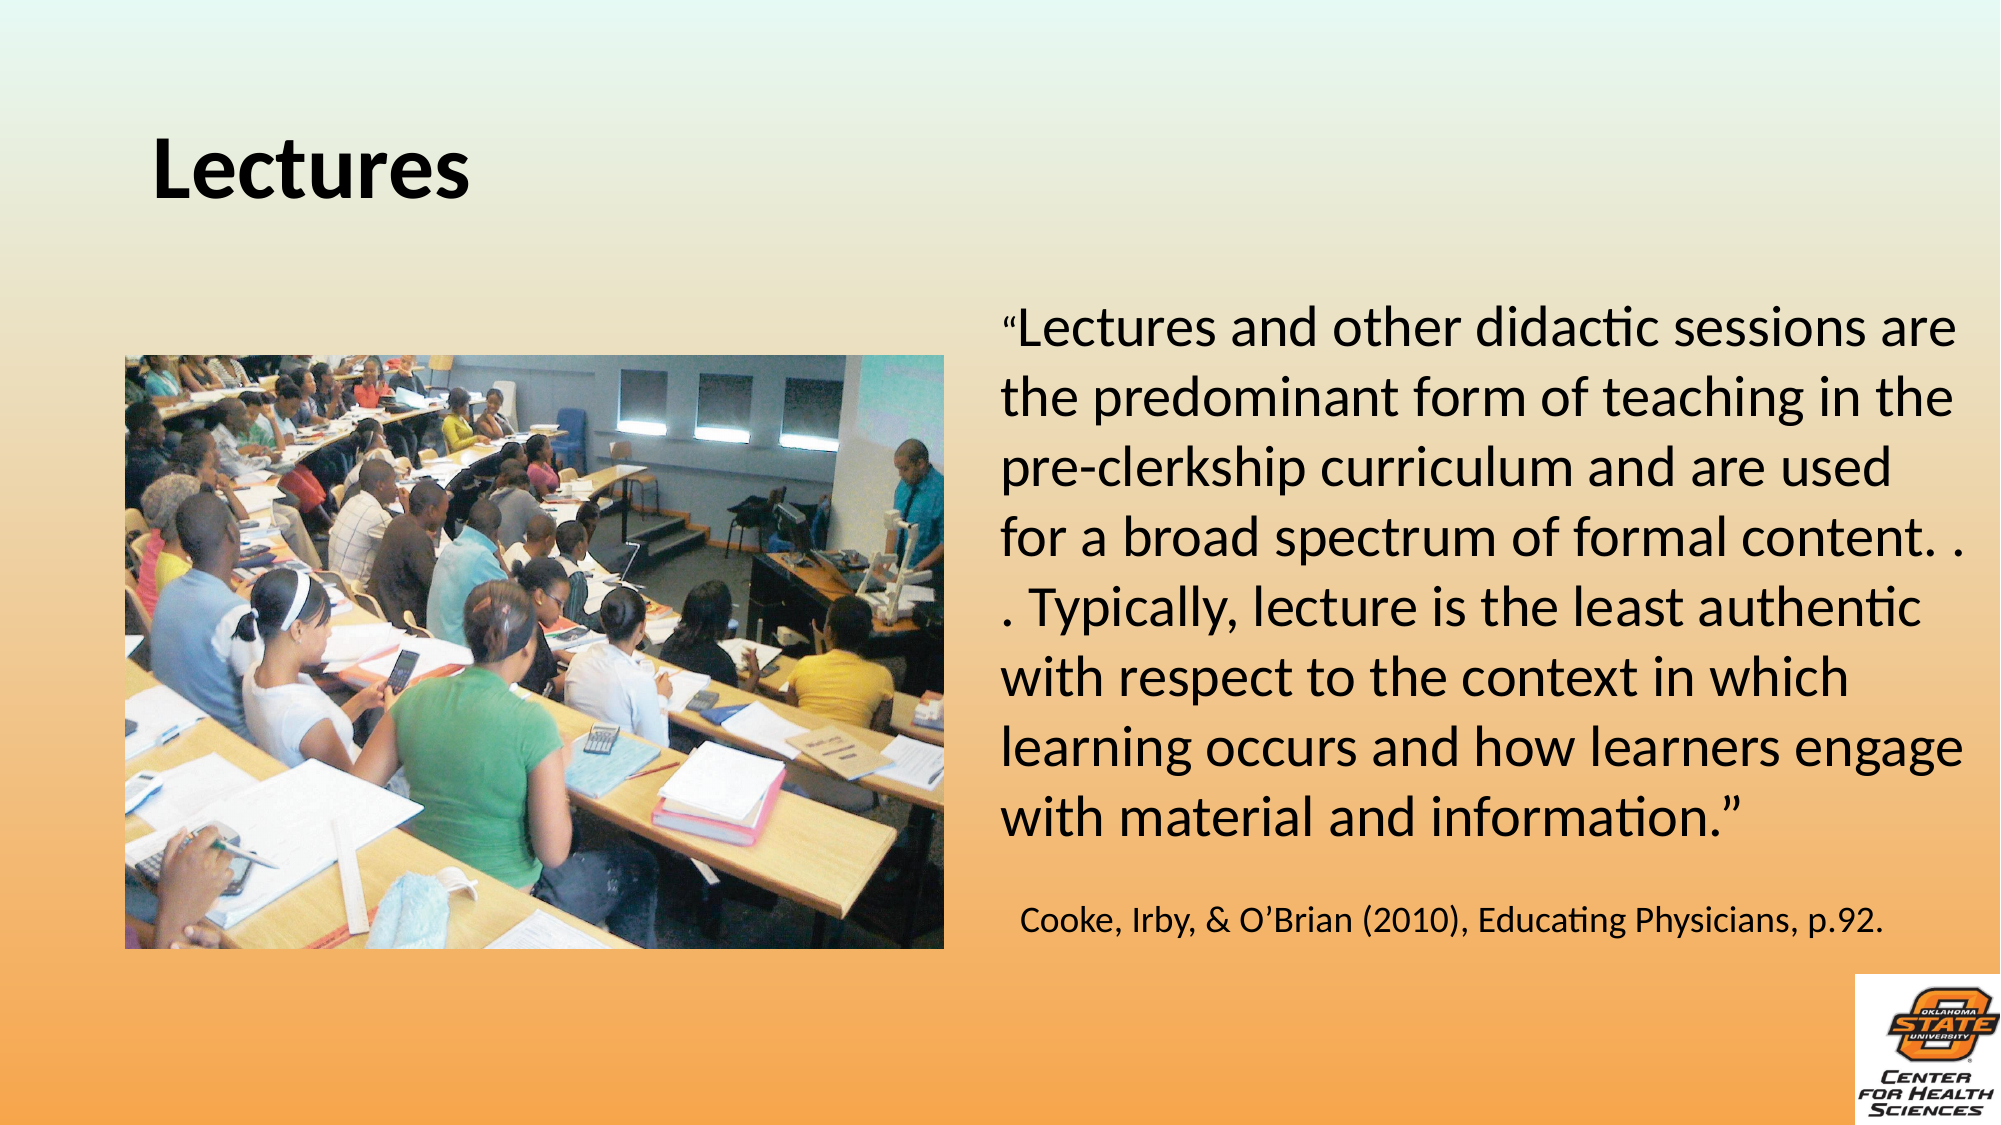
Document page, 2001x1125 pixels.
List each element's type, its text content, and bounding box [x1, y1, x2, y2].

picture [1855, 974, 2000, 1125]
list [125, 355, 944, 950]
text_box “Lectures and other didactic sessions are the predominant form of teaching in the pre-clerkship curriculum and are used for a broad spectrum of formal content. . . Typically, lecture is the least authentic with respect to the context in which learning occurs and how learners engage with material and information.” [985, 280, 1986, 856]
title Lectures [137, 59, 1863, 278]
text_box Cooke, Irby, & O’Brian (2010), Educating Physicians, p.92. [1005, 887, 1901, 948]
